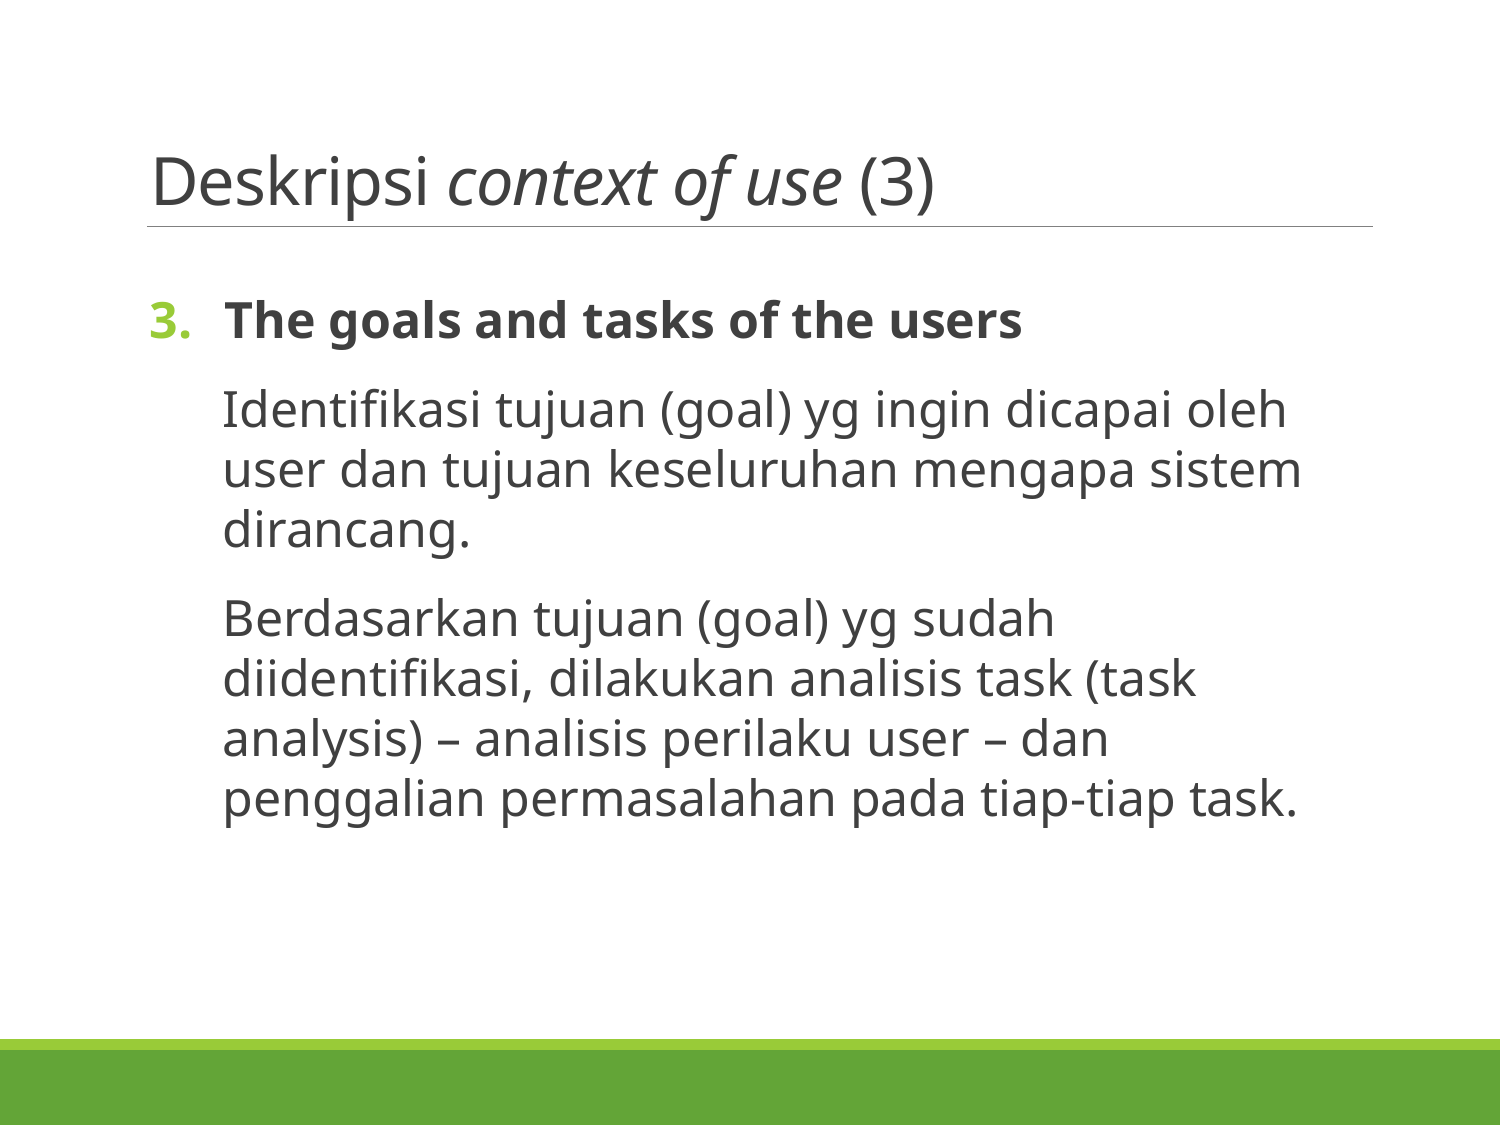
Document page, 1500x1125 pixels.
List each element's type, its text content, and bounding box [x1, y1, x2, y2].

list The goals and tasks of the users Identifikasi tujuan (goal) yg ingin dicapai oleh user dan tujuan keseluruhan mengapa sistem dirancang. Berdasarkan tujuan (goal) yg sudah diidentifikasi, dilakukan analisis task (task analysis) – analisis perilaku user – dan penggalian permasalahan pada tiap-tiap task. [135, 280, 1373, 982]
title Deskripsi context of use (3) [135, 47, 1373, 227]
